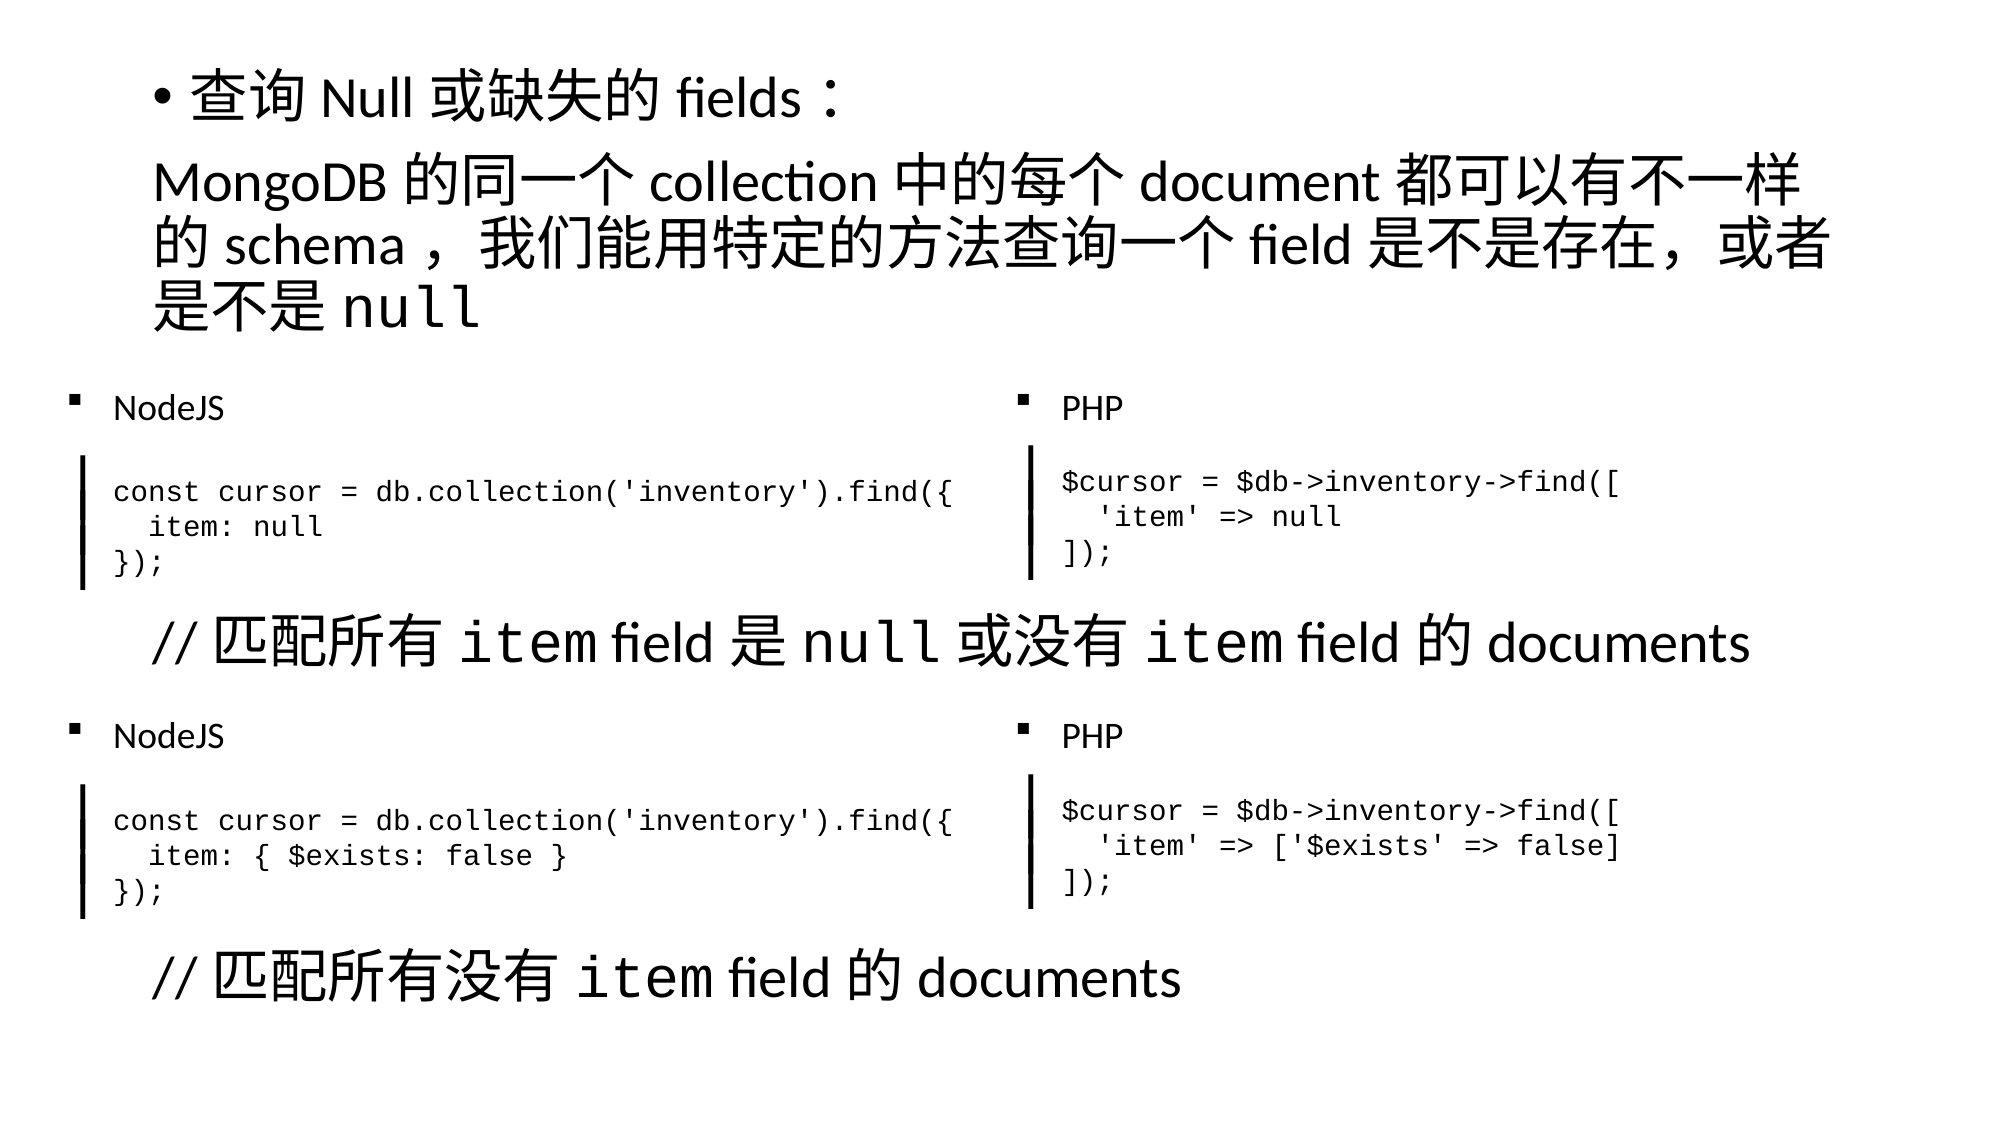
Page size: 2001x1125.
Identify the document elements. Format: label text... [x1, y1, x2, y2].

text_box NodeJS const cursor = db.collection('inventory').find({ item: { $exists: false } }); [51, 704, 1000, 914]
list 查询Null或缺失的fields： MongoDB的同一个collection中的每个document都可以有不一样的schema，我们能用特定的方法查询一个field是不是存在，或者是不是null //匹配所有item field是null或没有item field的documents //匹配所有没有item field的documents [137, 575, 1863, 704]
text_box PHP $cursor = $db->inventory->find([ 'item' => ['$exists' => false] ]); [999, 704, 2000, 904]
list 查询Null或缺失的fields： MongoDB的同一个collection中的每个document都可以有不一样的schema，我们能用特定的方法查询一个field是不是存在，或者是不是null //匹配所有item field是null或没有item field的documents //匹配所有没有item field的documents [137, 904, 1863, 1064]
list 查询Null或缺失的fields： MongoDB的同一个collection中的每个document都可以有不一样的schema，我们能用特定的方法查询一个field是不是存在，或者是不是null //匹配所有item field是null或没有item field的documents //匹配所有没有item field的documents [137, 59, 1863, 375]
text_box PHP $cursor = $db->inventory->find([ 'item' => null ]); [999, 375, 2000, 575]
text_box NodeJS const cursor = db.collection('inventory').find({ item: null }); [51, 375, 1000, 585]
